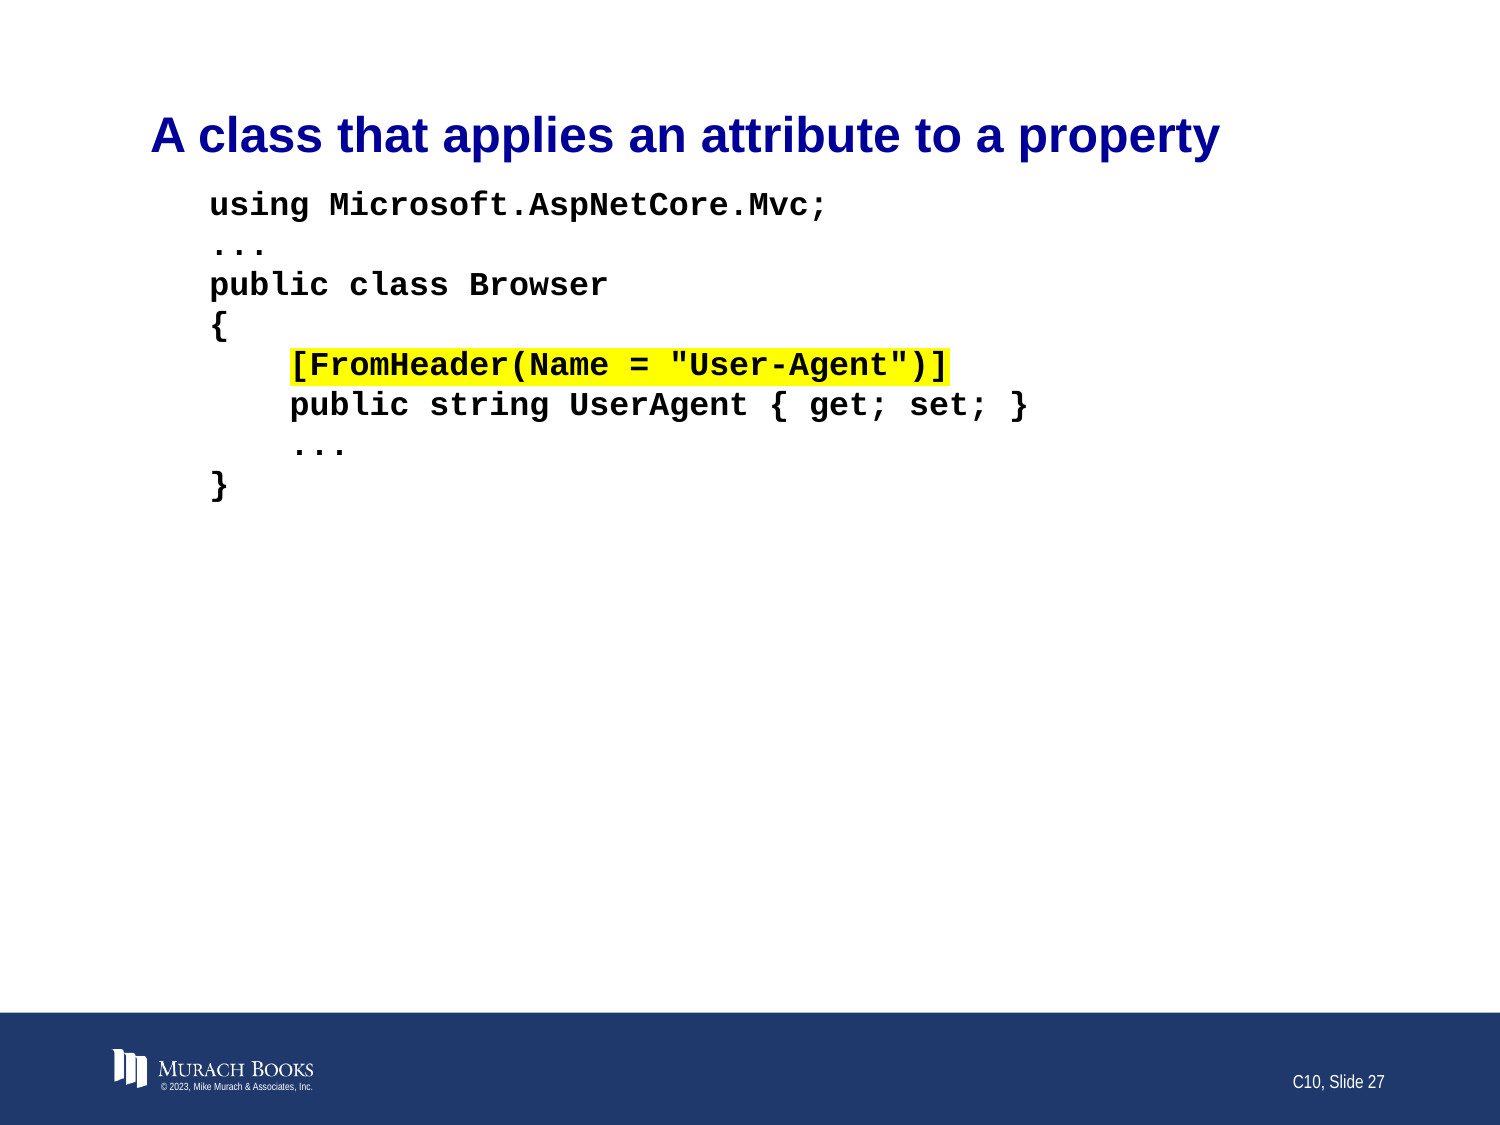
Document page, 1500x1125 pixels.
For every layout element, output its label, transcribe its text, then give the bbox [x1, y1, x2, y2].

title A class that applies an attribute to a property [150, 102, 1350, 164]
footer © 2023, Mike Murach & Associates, Inc. [12, 1025, 463, 1100]
slide_number C10, Slide 27 [1087, 1025, 1400, 1100]
list using Microsoft.AspNetCore.Mvc; ... public class Browser { [FromHeader(Name = "User-Agent")] public string UserAgent { get; set; } ... } [137, 174, 1350, 975]
